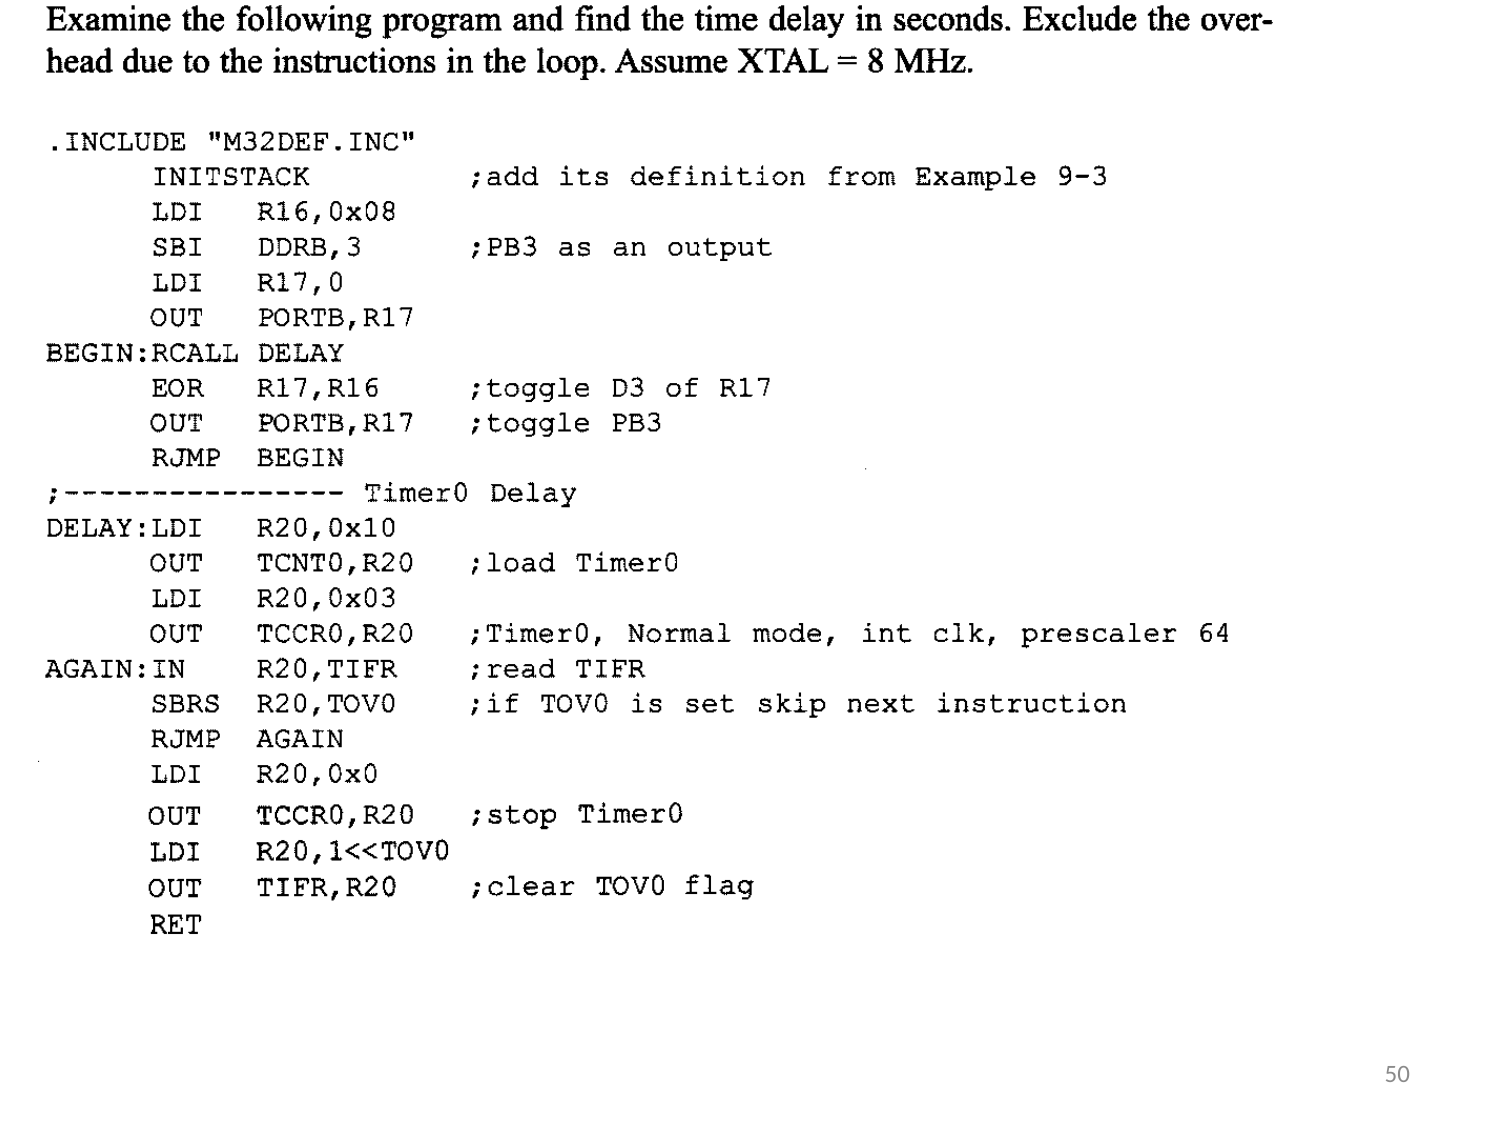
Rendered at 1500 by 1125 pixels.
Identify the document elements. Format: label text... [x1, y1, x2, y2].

slide_number 50 [1074, 1042, 1425, 1103]
picture [37, 0, 1276, 947]
